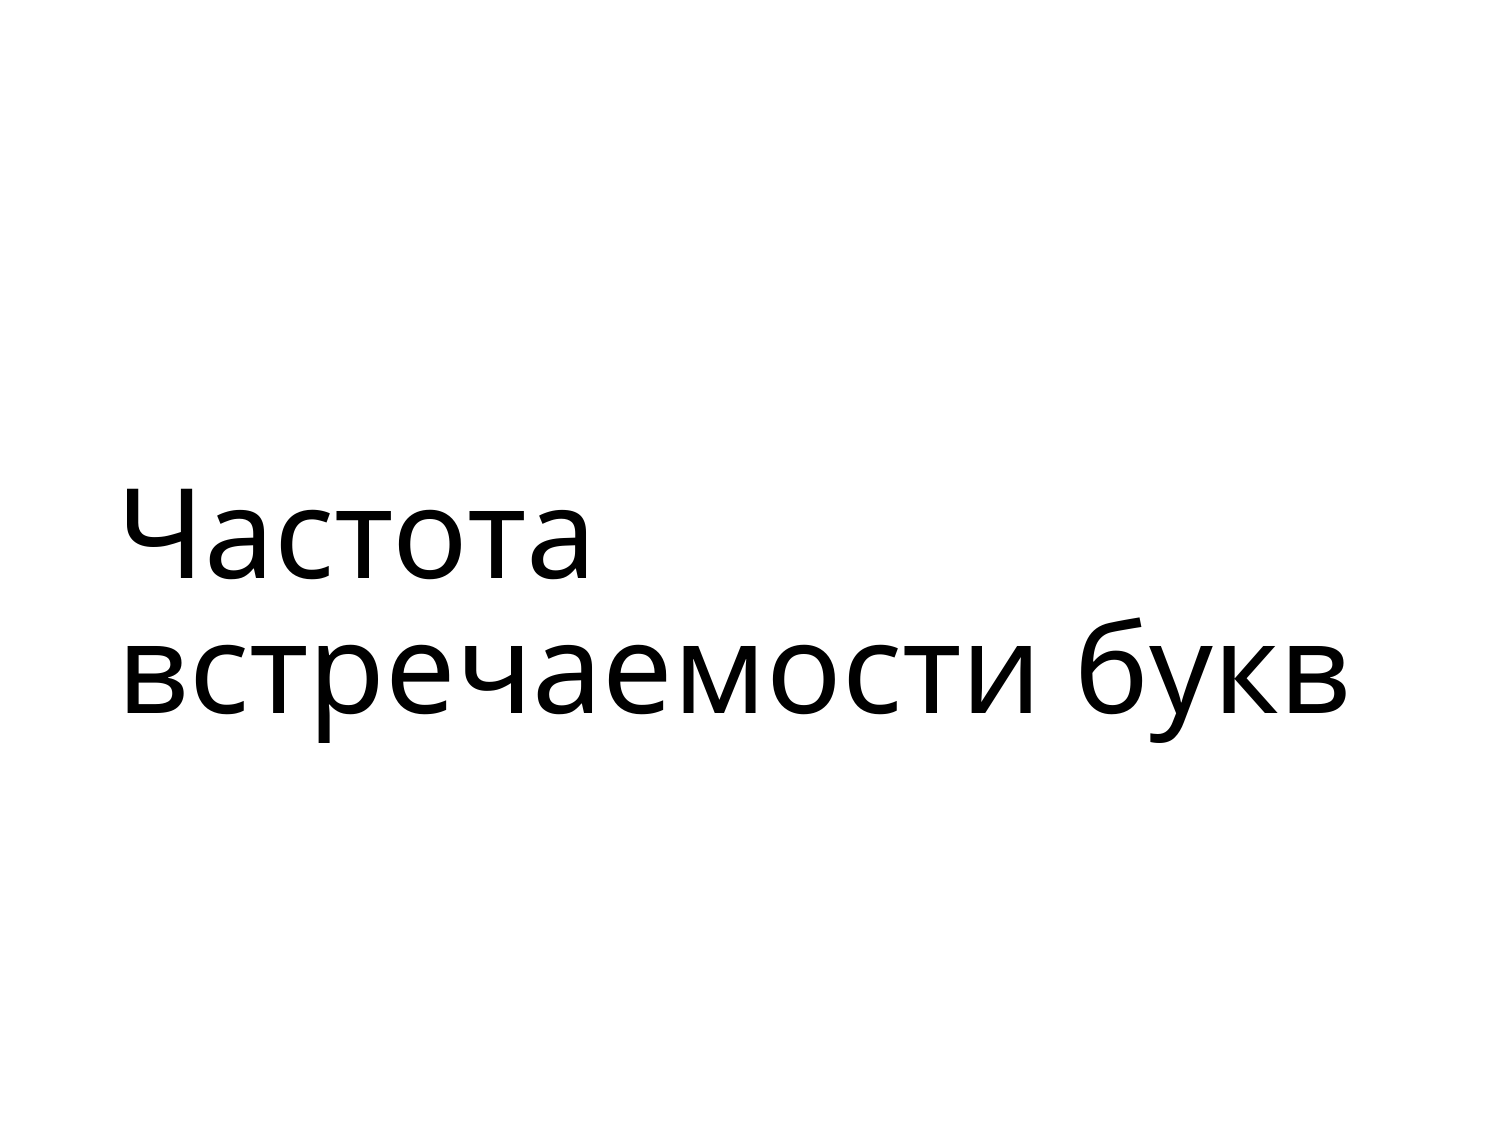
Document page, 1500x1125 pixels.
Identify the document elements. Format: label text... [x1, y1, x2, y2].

title Частота встречаемости букв [102, 280, 1397, 749]
